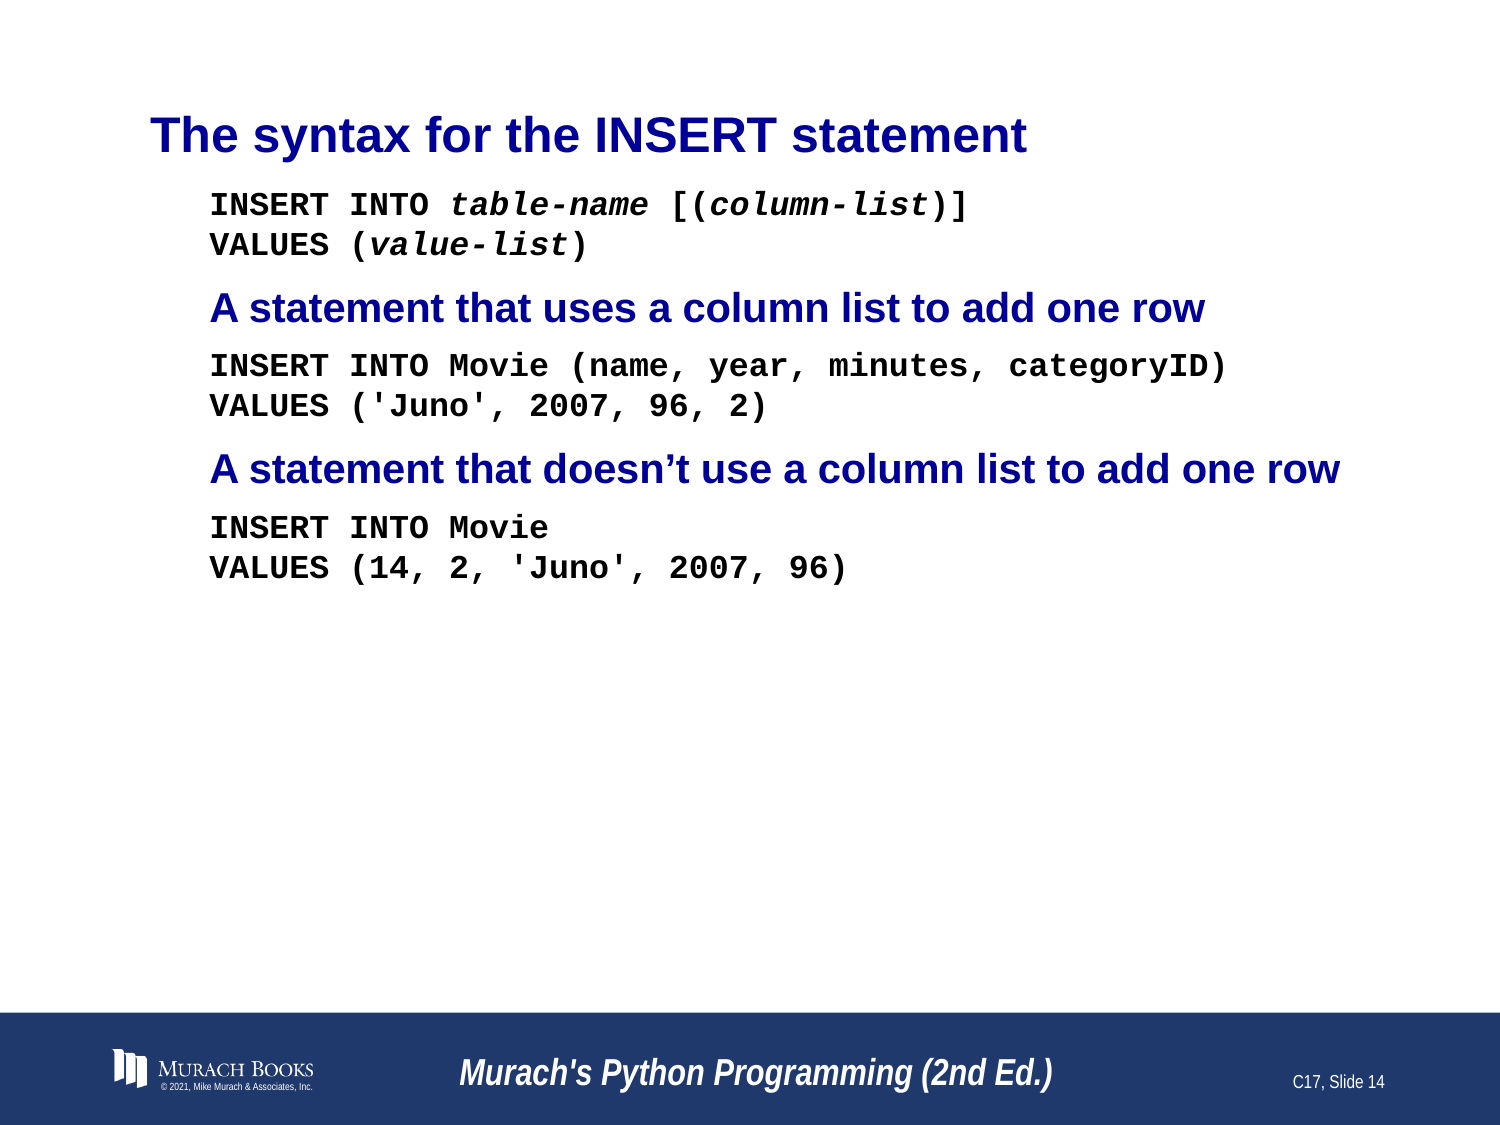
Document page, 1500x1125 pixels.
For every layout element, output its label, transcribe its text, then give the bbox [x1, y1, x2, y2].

list INSERT INTO table-name [(column-list)] VALUES (value-list) A statement that uses a column list to add one row INSERT INTO Movie (name, year, minutes, categoryID) VALUES ('Juno', 2007, 96, 2) A statement that doesn’t use a column list to add one row INSERT INTO Movie VALUES (14, 2, 'Juno', 2007, 96) [137, 174, 1363, 975]
footer © 2021, Mike Murach & Associates, Inc. [12, 1025, 463, 1100]
slide_number Murach's Python Programming (2nd Ed.) [463, 1025, 1075, 1100]
title The syntax for the INSERT statement [150, 102, 1350, 164]
slide_number C17, Slide 14 [1087, 1025, 1400, 1100]
